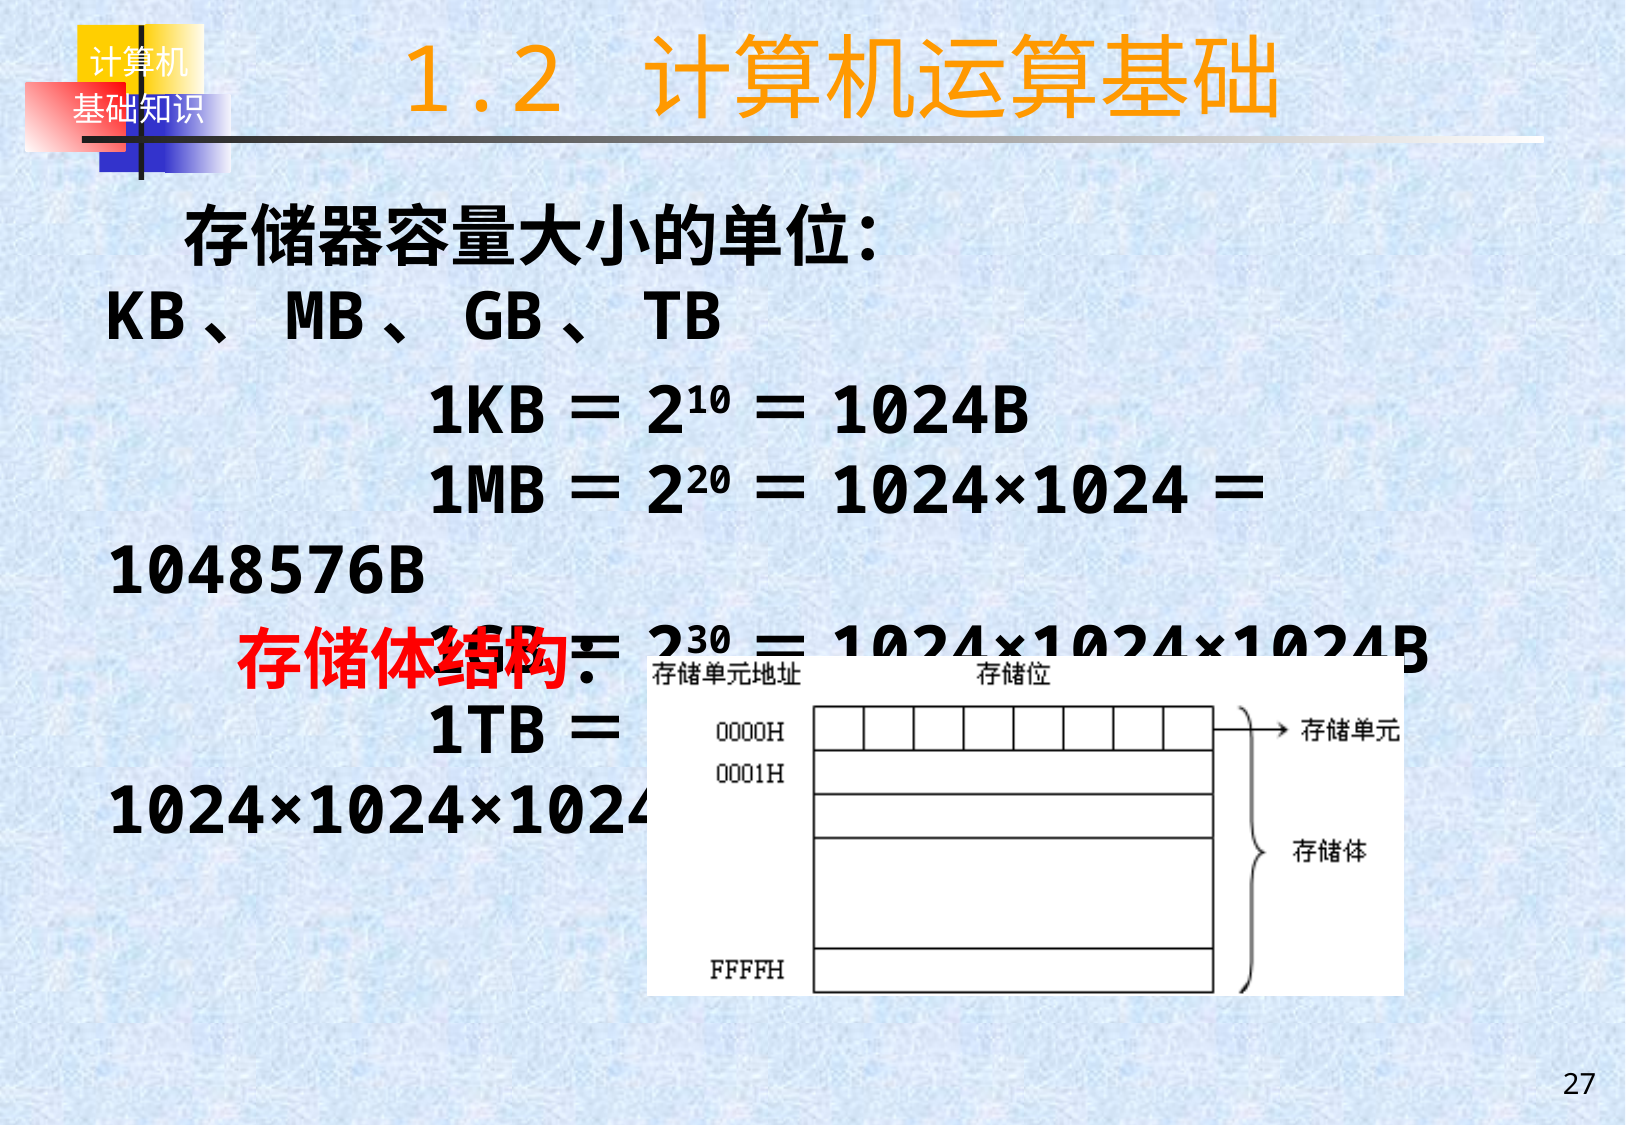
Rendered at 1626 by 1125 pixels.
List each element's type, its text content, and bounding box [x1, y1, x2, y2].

list 存储器容量大小的单位：KB、MB、GB、TB 1KB＝210＝1024B 1MB＝220＝1024×1024＝1048576B 1GB＝230＝1024×1024×1024B 1TB＝240＝1024×1024×1024×1024B [91, 185, 1534, 634]
title 1.2 计算机运算基础 [310, 12, 1372, 138]
picture [0, 0, 1626, 1125]
slide_number 27 [1438, 1062, 1612, 1113]
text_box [221, 608, 1404, 996]
